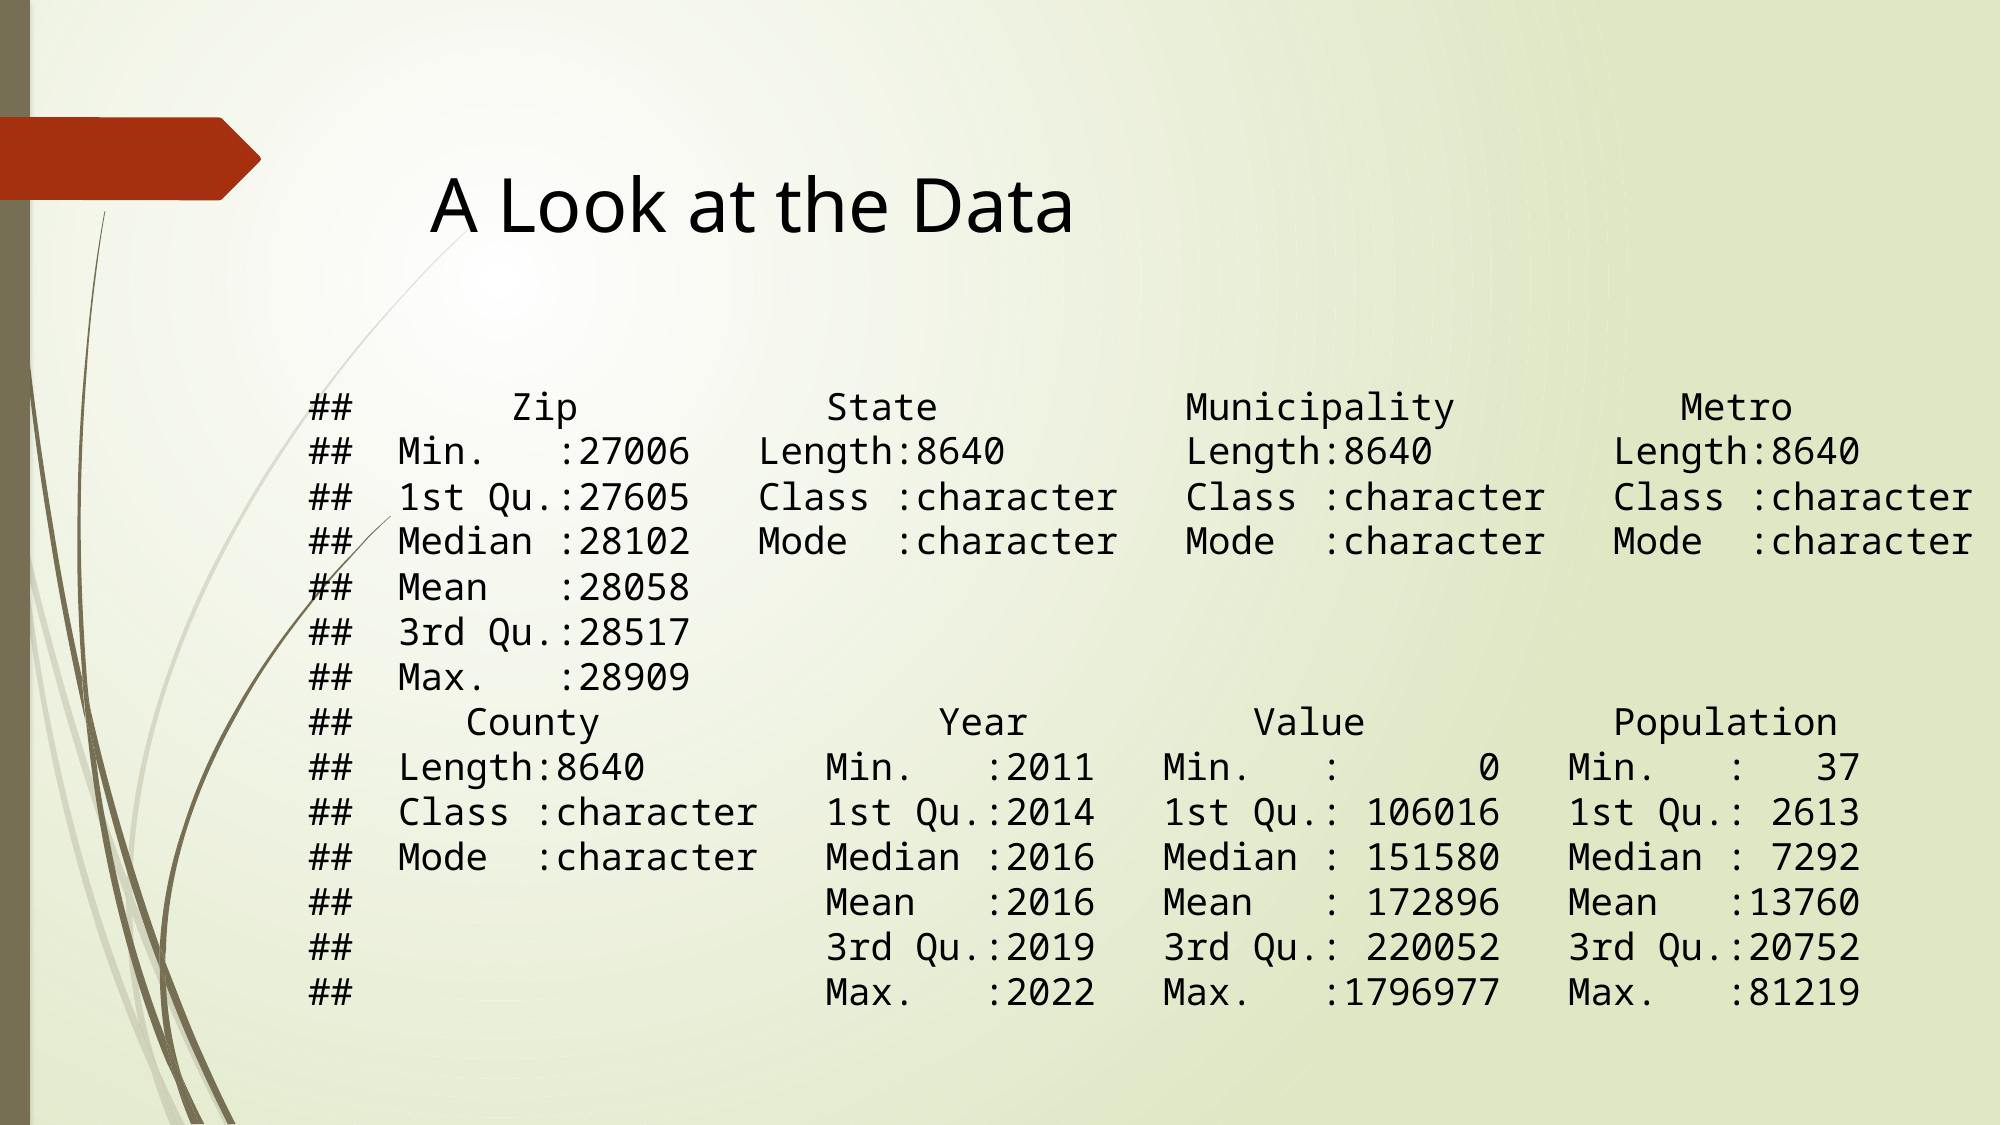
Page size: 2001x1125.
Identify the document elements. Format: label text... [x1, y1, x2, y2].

text_box ## Zip State Municipality Metro ## Min. :27006 Length:8640 Length:8640 Length:8640 ## 1st Qu.:27605 Class :character Class :character Class :character ## Median :28102 Mode :character Mode :character Mode :character ## Mean :28058 ## 3rd Qu.:28517 ## Max. :28909 ## County Year Value Population ## Length:8640 Min. :2011 Min. : 0 Min. : 37 ## Class :character 1st Qu.:2014 1st Qu.: 106016 1st Qu.: 2613 ## Mode :character Median :2016 Median : 151580 Median : 7292 ## Mean :2016 Mean : 172896 Mean :13760 ## 3rd Qu.:2019 3rd Qu.: 220052 3rd Qu.:20752 ## Max. :2022 Max. :1796977 Max. :81219 [293, 375, 2000, 1020]
text_box A Look at the Data [415, 149, 1546, 255]
